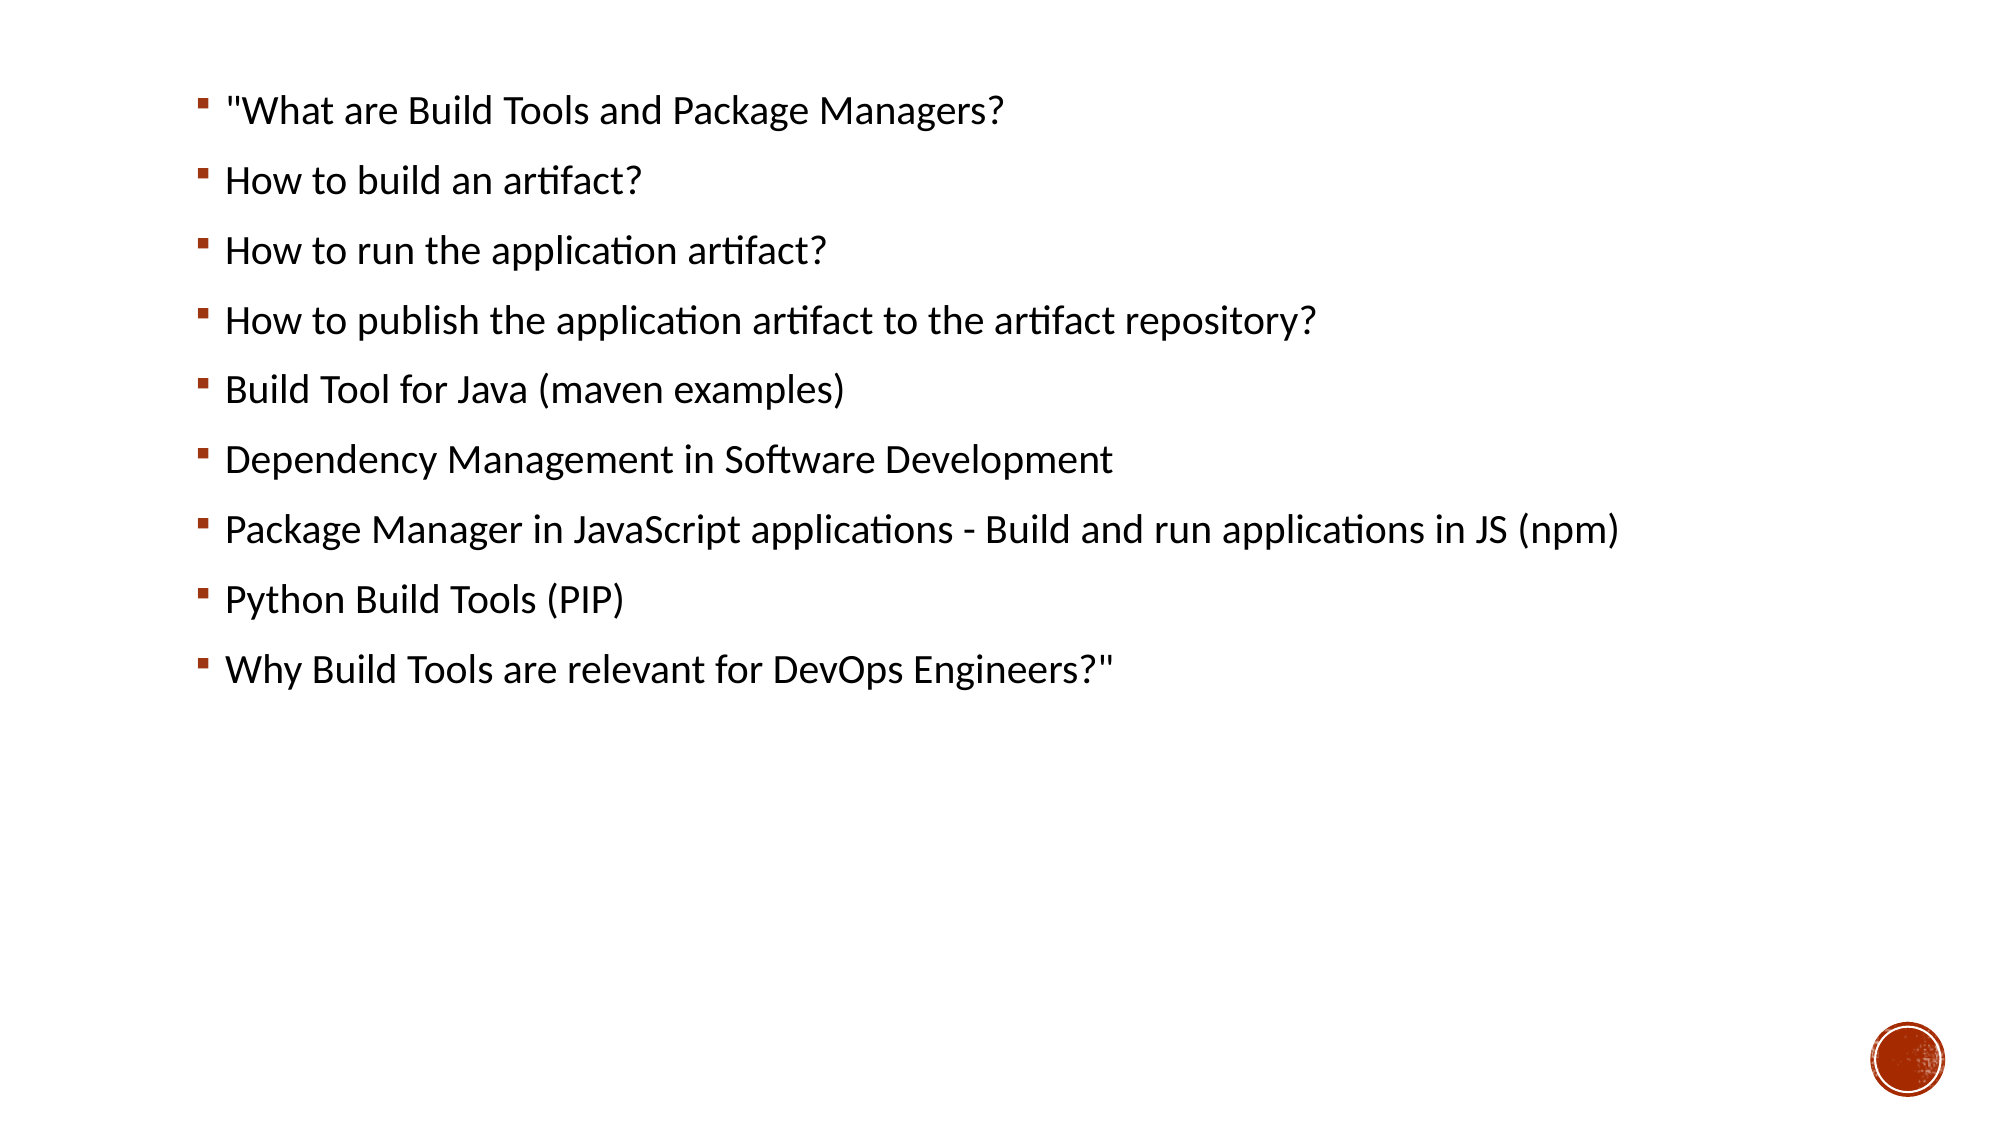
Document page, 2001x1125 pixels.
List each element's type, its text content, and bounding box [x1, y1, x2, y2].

list "What are Build Tools and Package Managers? How to build an artifact? How to run the application artifact? How to publish the application artifact to the artifact repository? Build Tool for Java (maven examples) Dependency Management in Software Development Package Manager in JavaScript applications - Build and run applications in JS (npm) Python Build Tools (PIP) Why Build Tools are relevant for DevOps Engineers?" [180, 80, 1830, 963]
